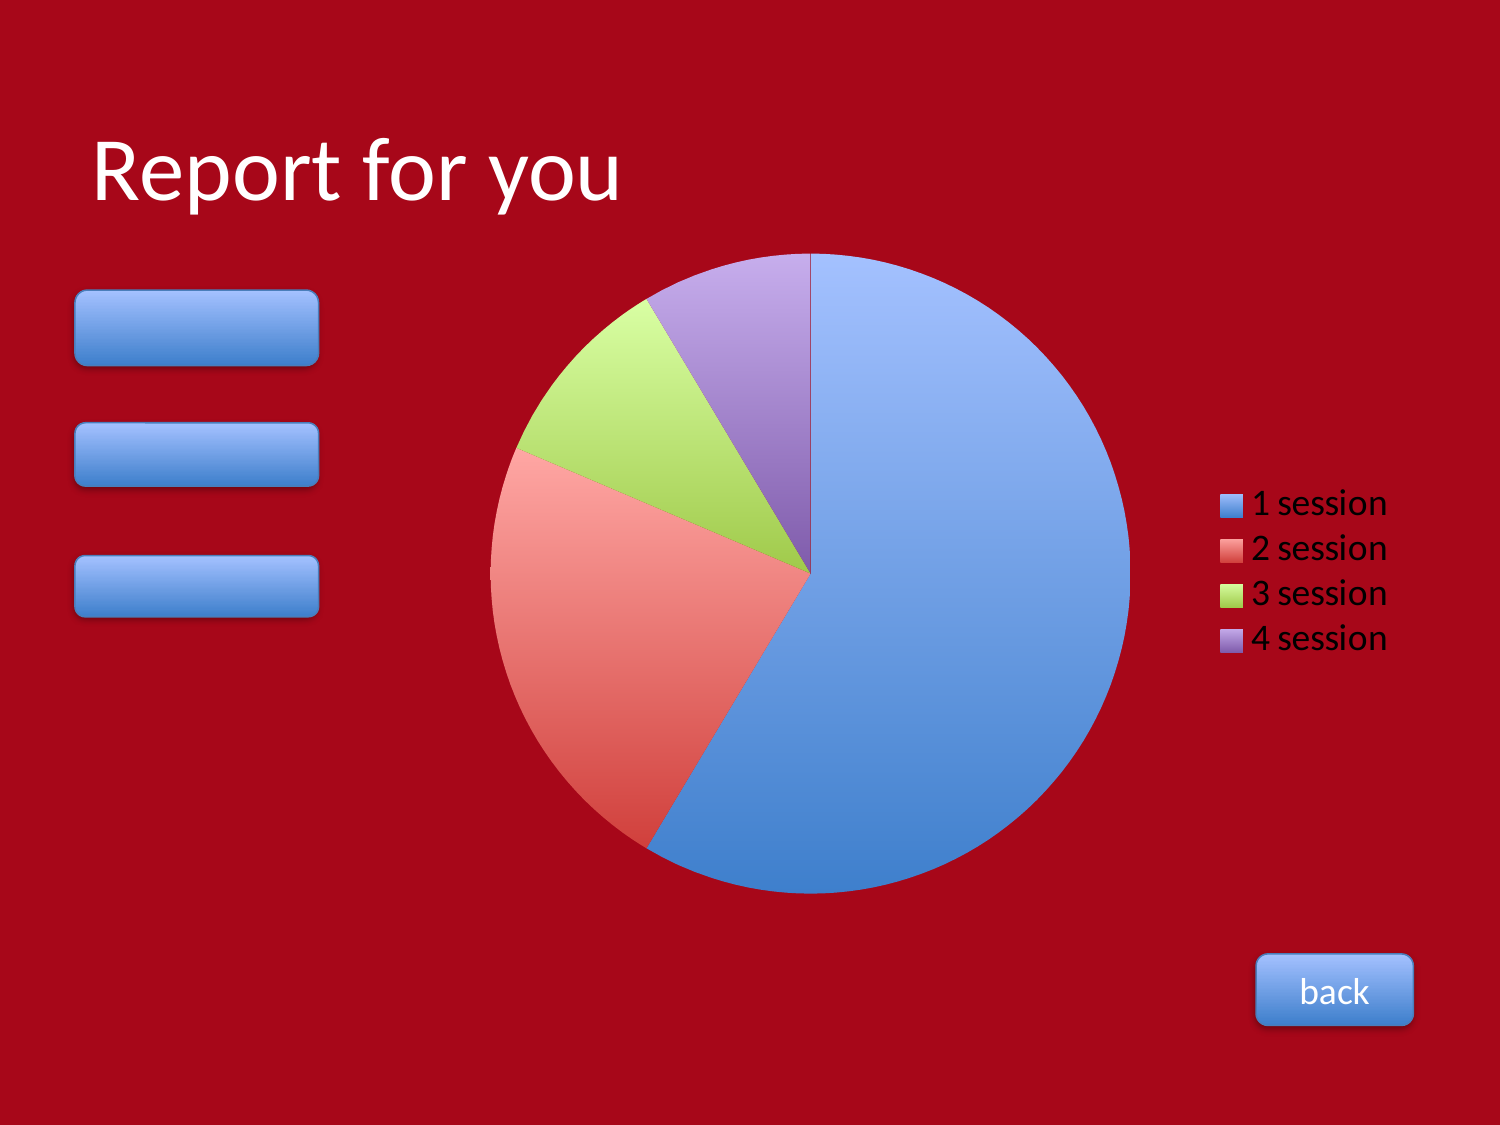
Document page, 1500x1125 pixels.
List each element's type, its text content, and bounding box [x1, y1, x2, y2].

chart [413, 240, 1414, 908]
text_box back [1255, 953, 1415, 1027]
text_box [74, 554, 320, 618]
title Report for you [75, 96, 642, 233]
text_box [74, 289, 320, 367]
text_box [74, 421, 320, 487]
